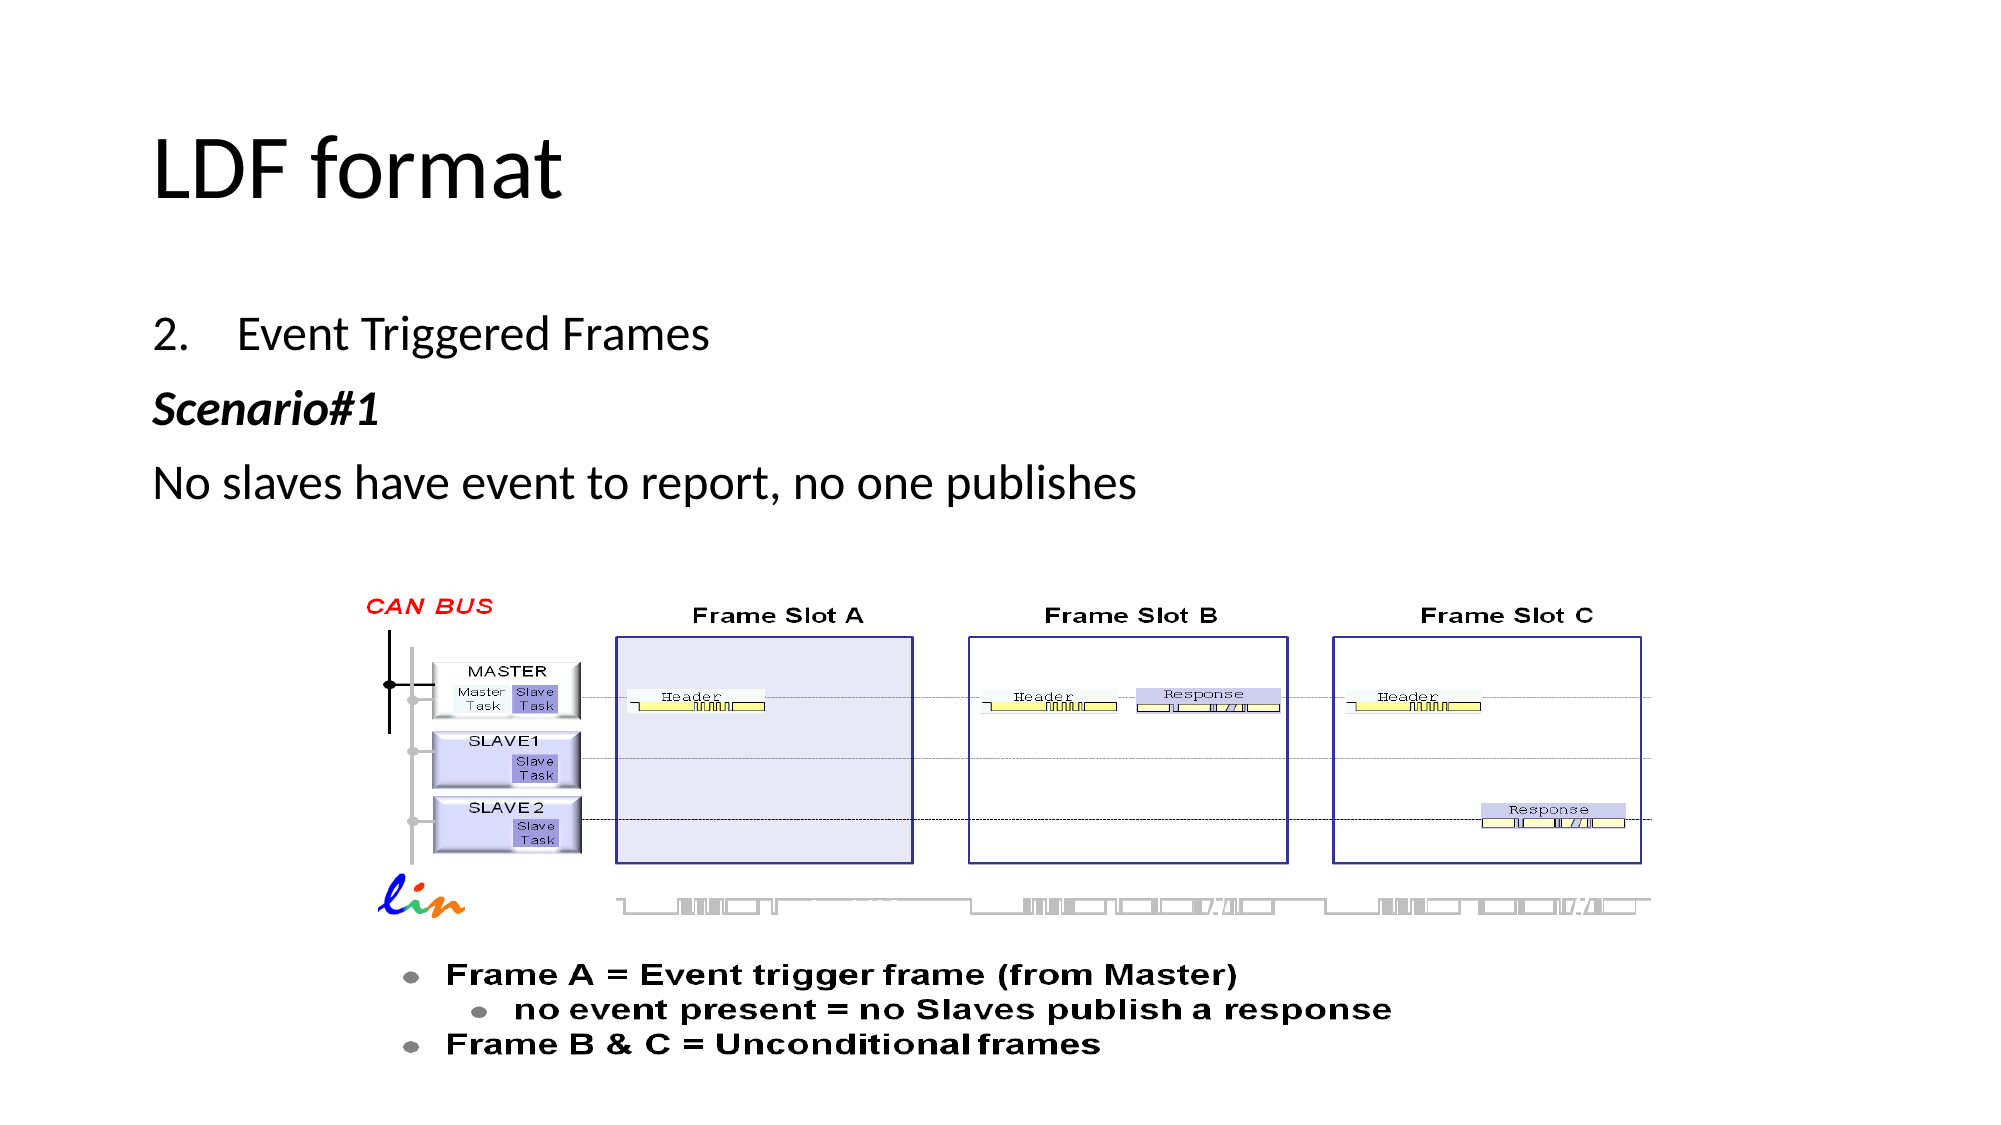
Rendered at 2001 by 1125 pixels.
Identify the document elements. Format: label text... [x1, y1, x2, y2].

title LDF format [137, 59, 1863, 278]
picture [348, 505, 1652, 1062]
list Event Triggered Frames Scenario#1 No slaves have event to report, no one publishes [137, 299, 1863, 1014]
